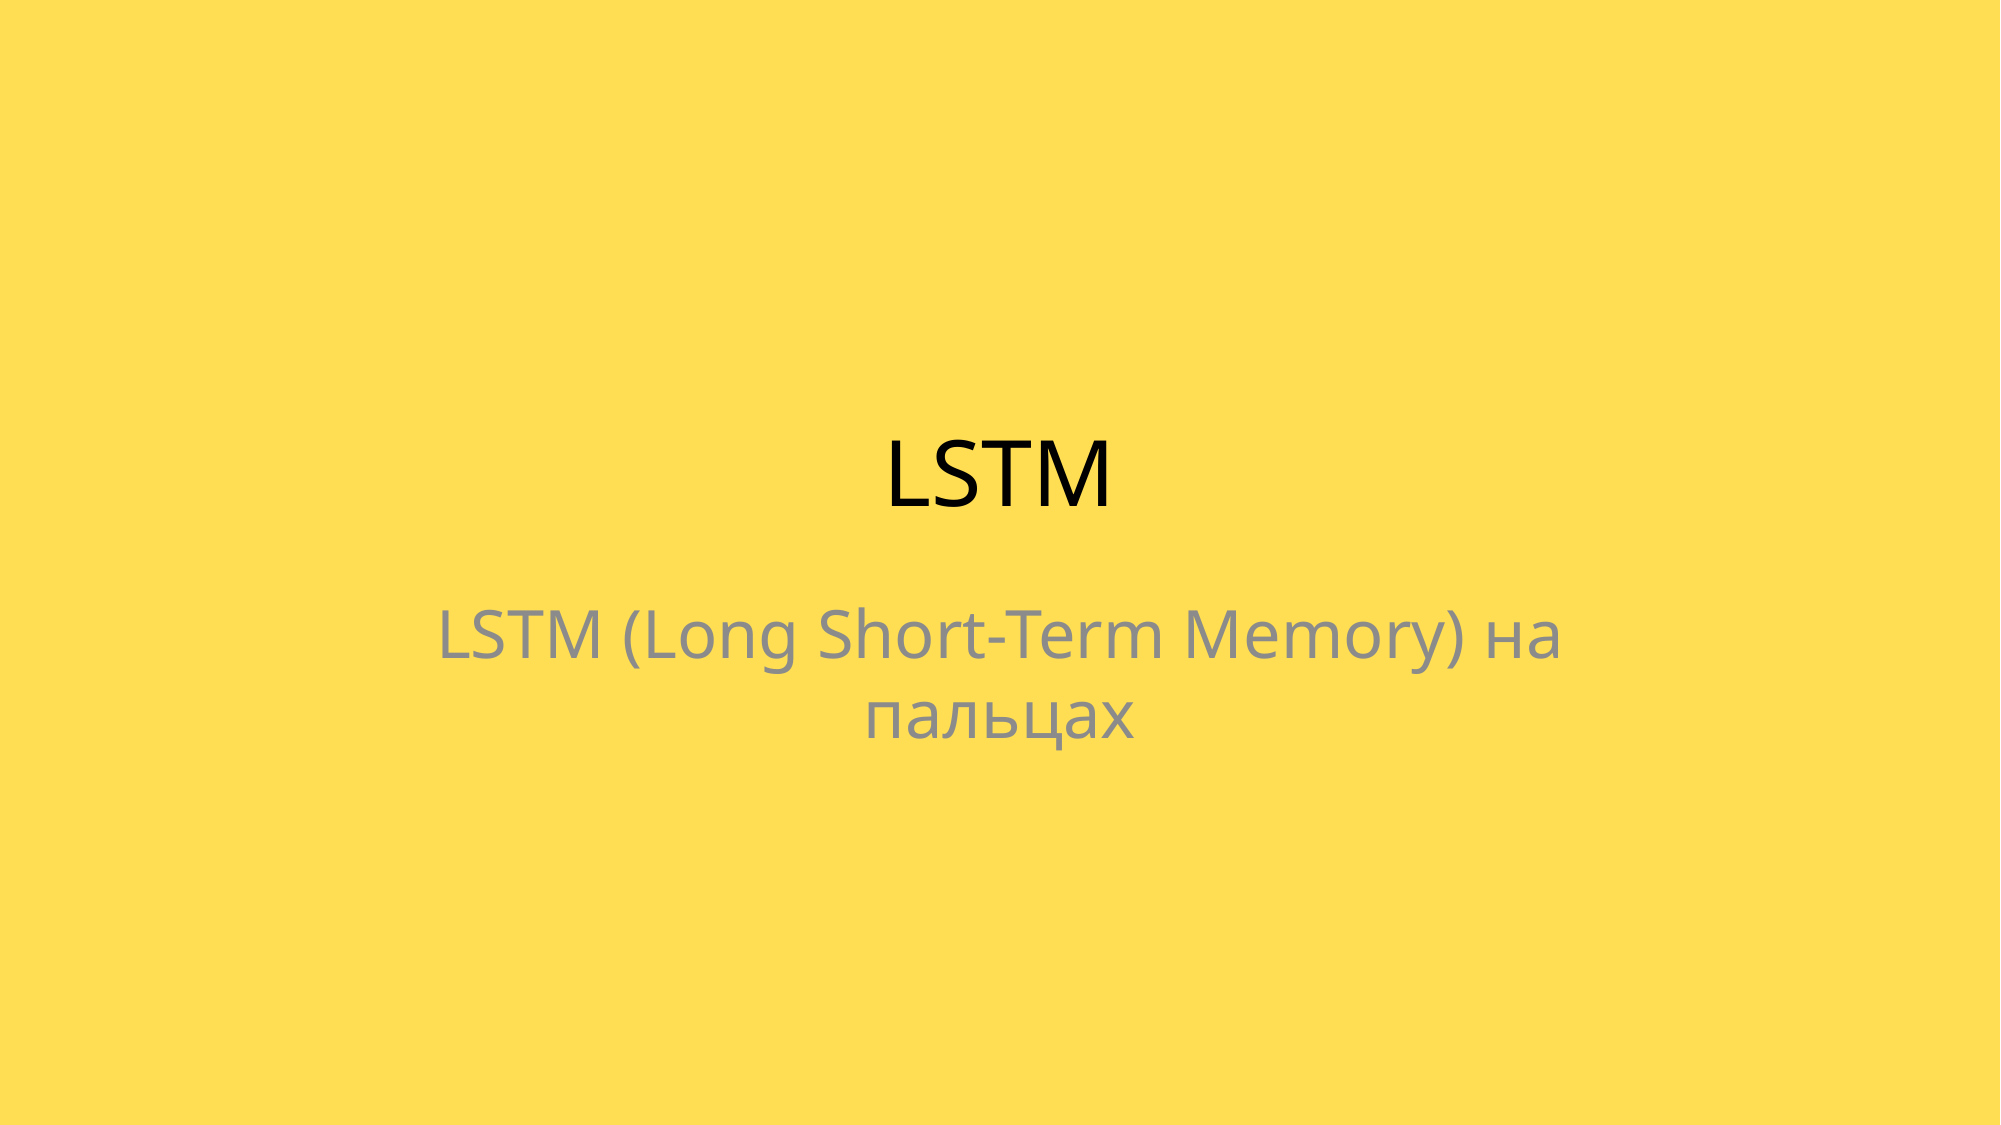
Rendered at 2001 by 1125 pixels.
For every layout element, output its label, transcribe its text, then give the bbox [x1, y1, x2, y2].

subtitle LSTM (Long Short-Term Memory) на пальцах [300, 583, 1700, 872]
title LSTM [150, 349, 1850, 591]
